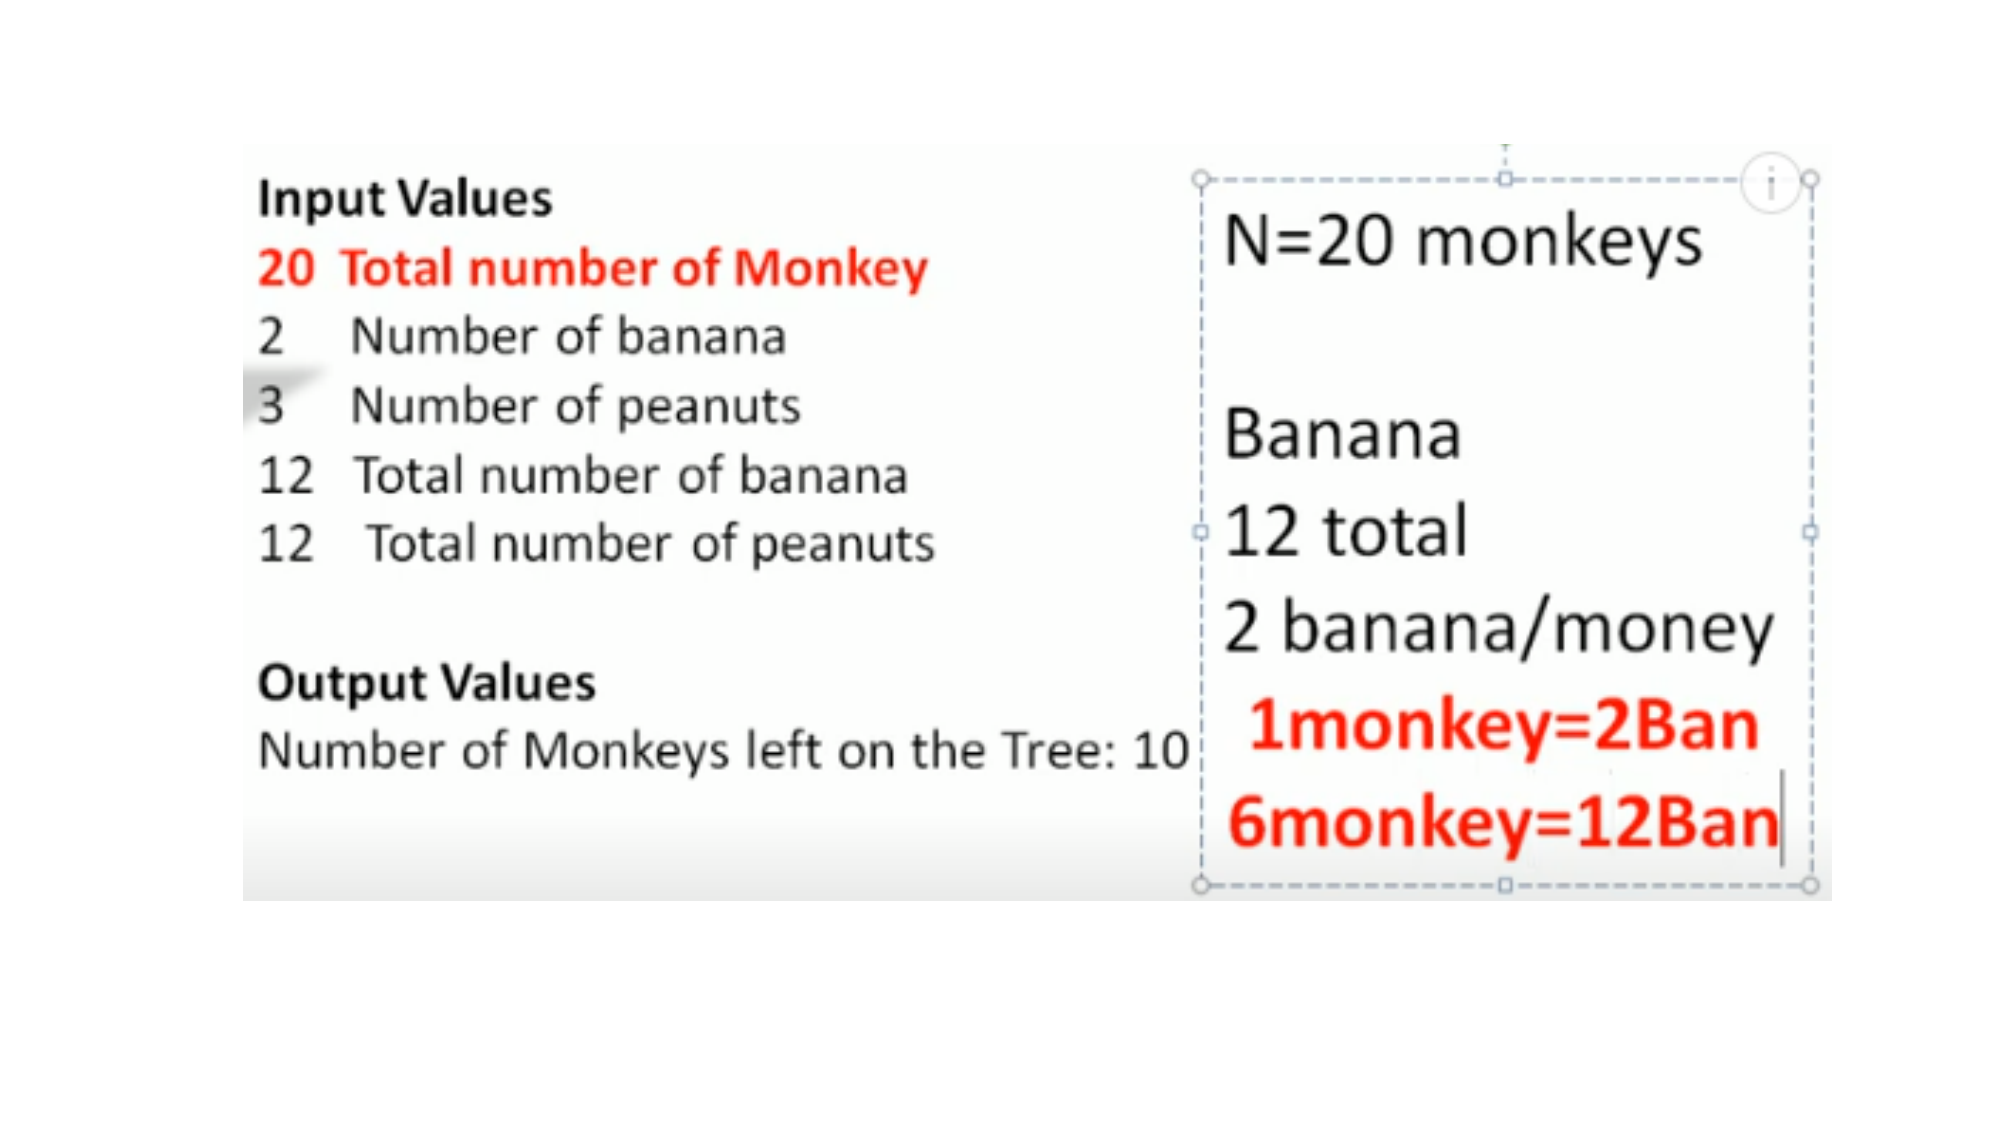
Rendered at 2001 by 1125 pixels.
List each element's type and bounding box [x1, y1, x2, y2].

picture [242, 144, 1832, 902]
